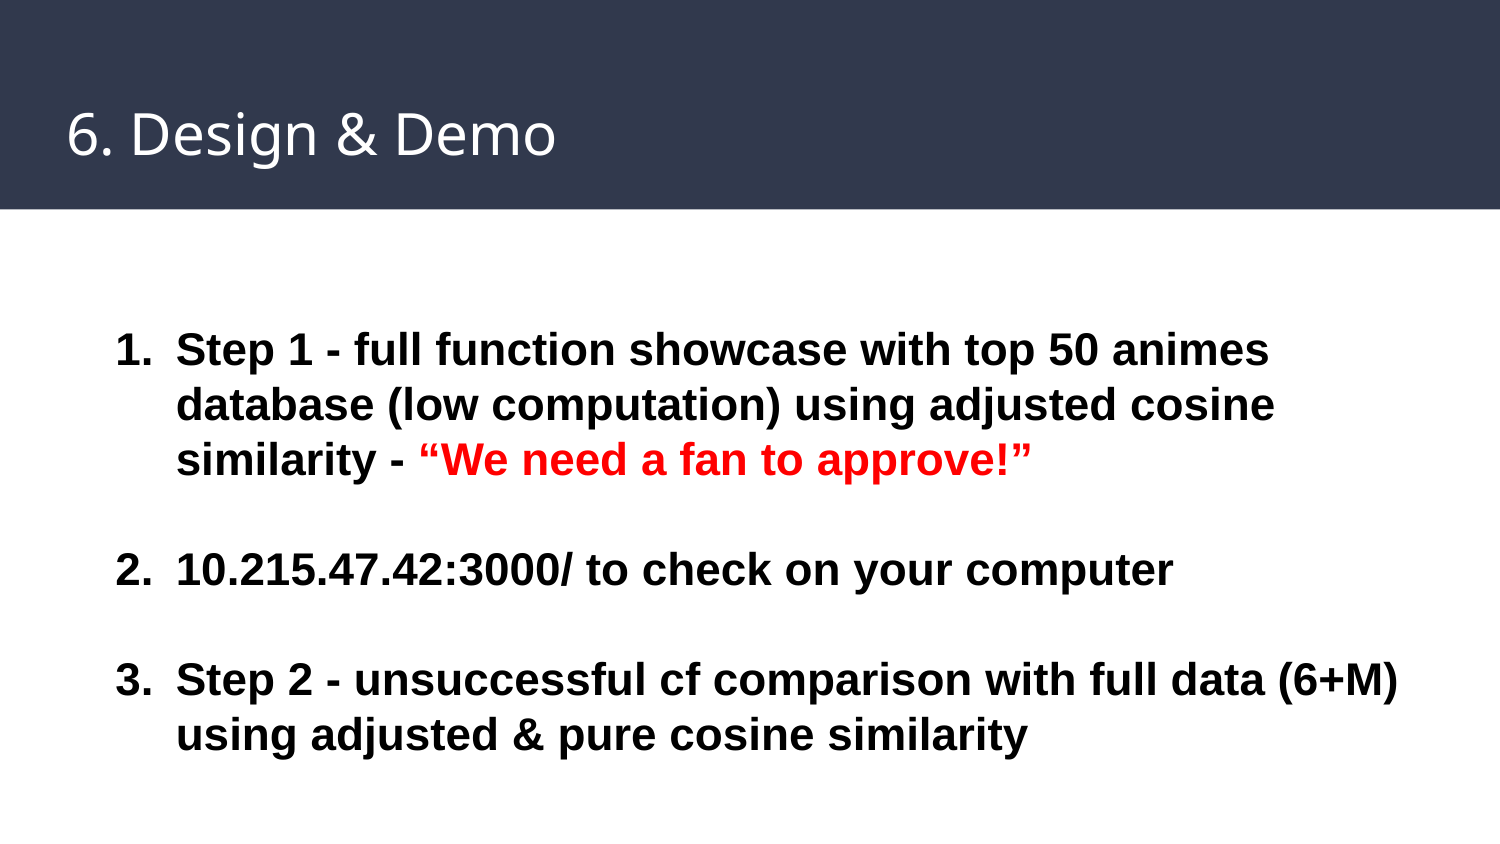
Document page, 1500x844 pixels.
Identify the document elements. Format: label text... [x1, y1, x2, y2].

title 6. Design & Demo [51, 82, 1449, 185]
text_box Step 1 - full function showcase with top 50 animes database (low computation) using adjusted cosine similarity - “We need a fan to approve!” 10.215.47.42:3000/ to check on your computer Step 2 - unsuccessful cf comparison with full data (6+M) using adjusted & pure cosine similarity [85, 249, 1422, 769]
